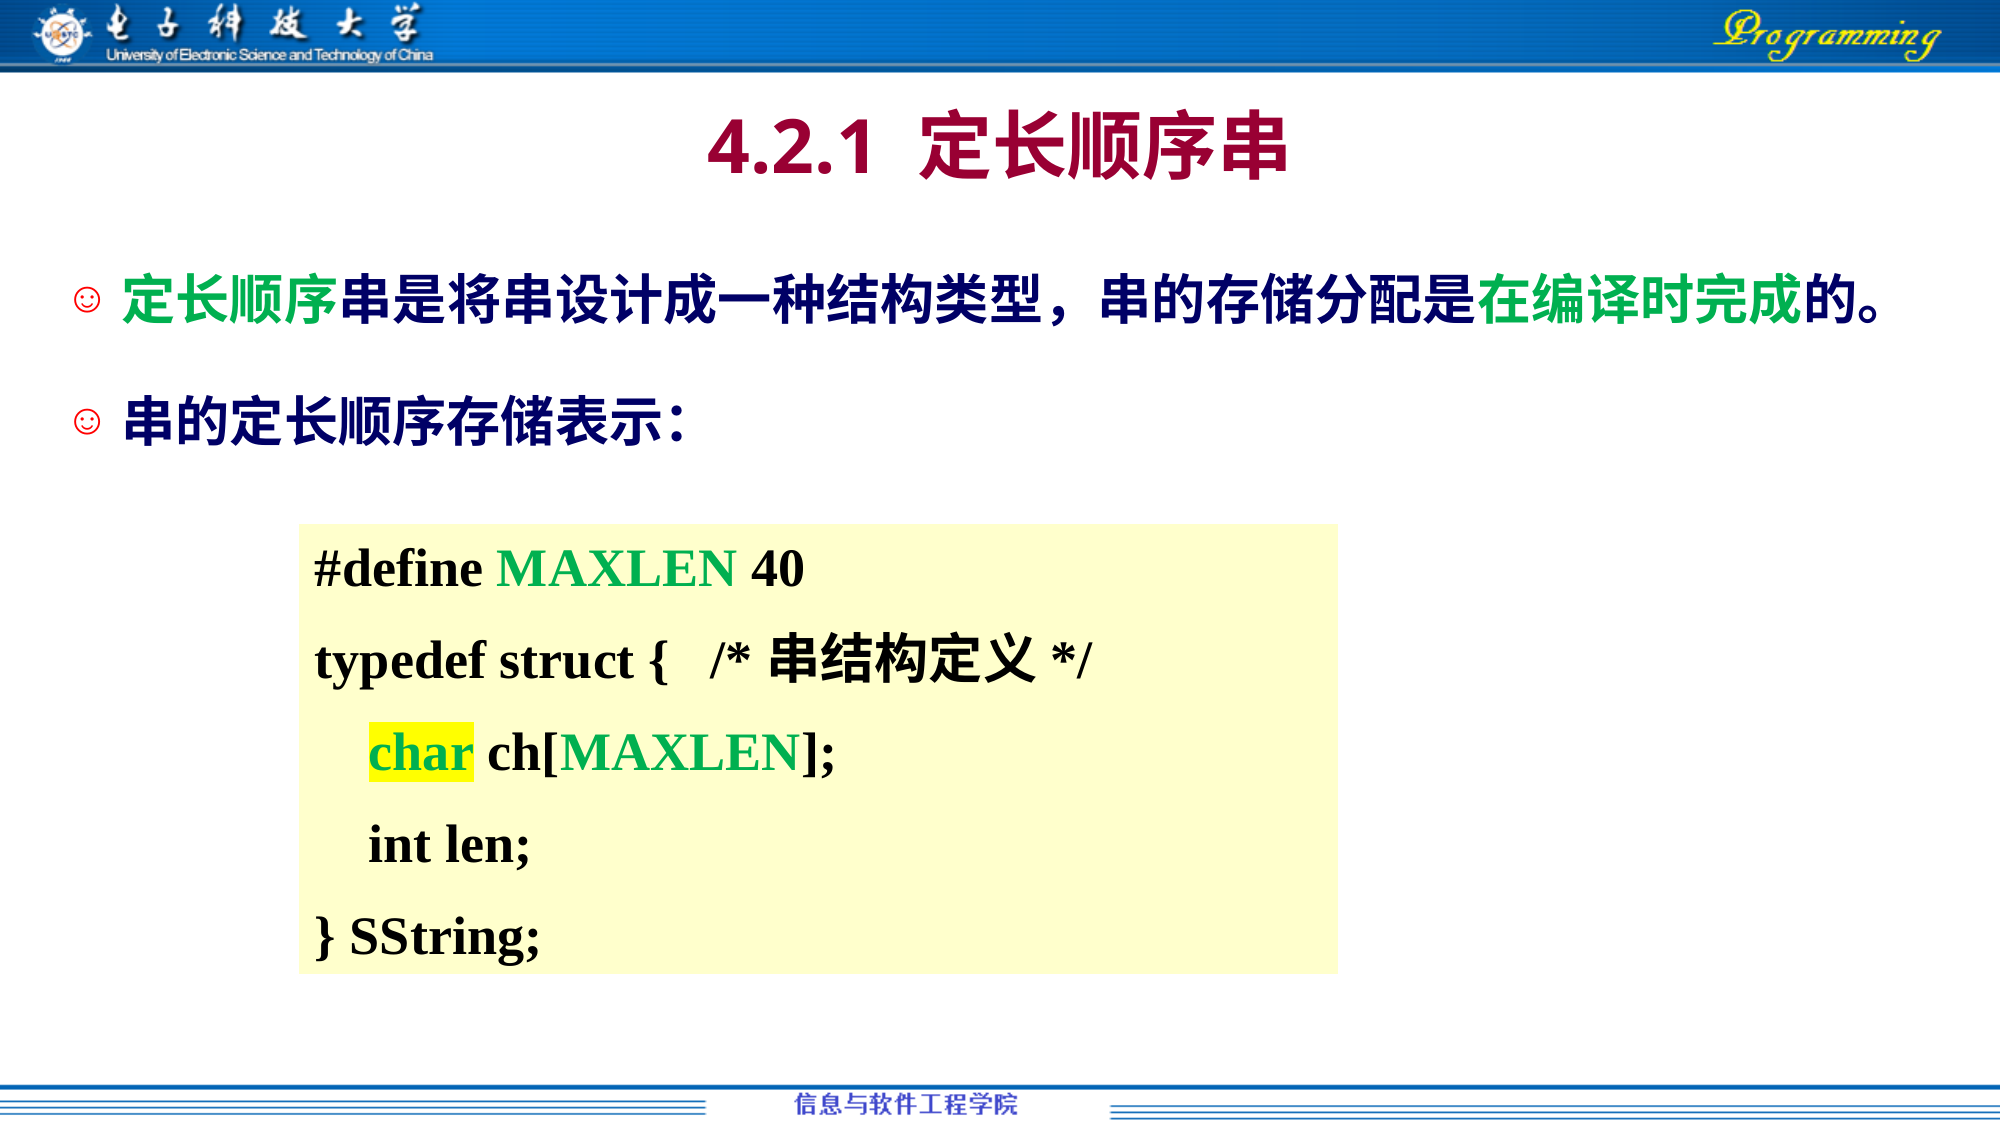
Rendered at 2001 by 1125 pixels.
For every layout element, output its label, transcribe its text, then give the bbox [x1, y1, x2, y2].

text_box #define MAXLEN 40 typedef struct { /*串结构定义*/ char ch[MAXLEN]; int len; } SString; [299, 524, 1338, 973]
list 定长顺序串是将串设计成一种结构类型，串的存储分配是在编译时完成的。 串的定长顺序存储表示： [50, 224, 1950, 450]
picture [0, 0, 2000, 1125]
title 4.2.1 定长顺序串 [150, 87, 1850, 200]
